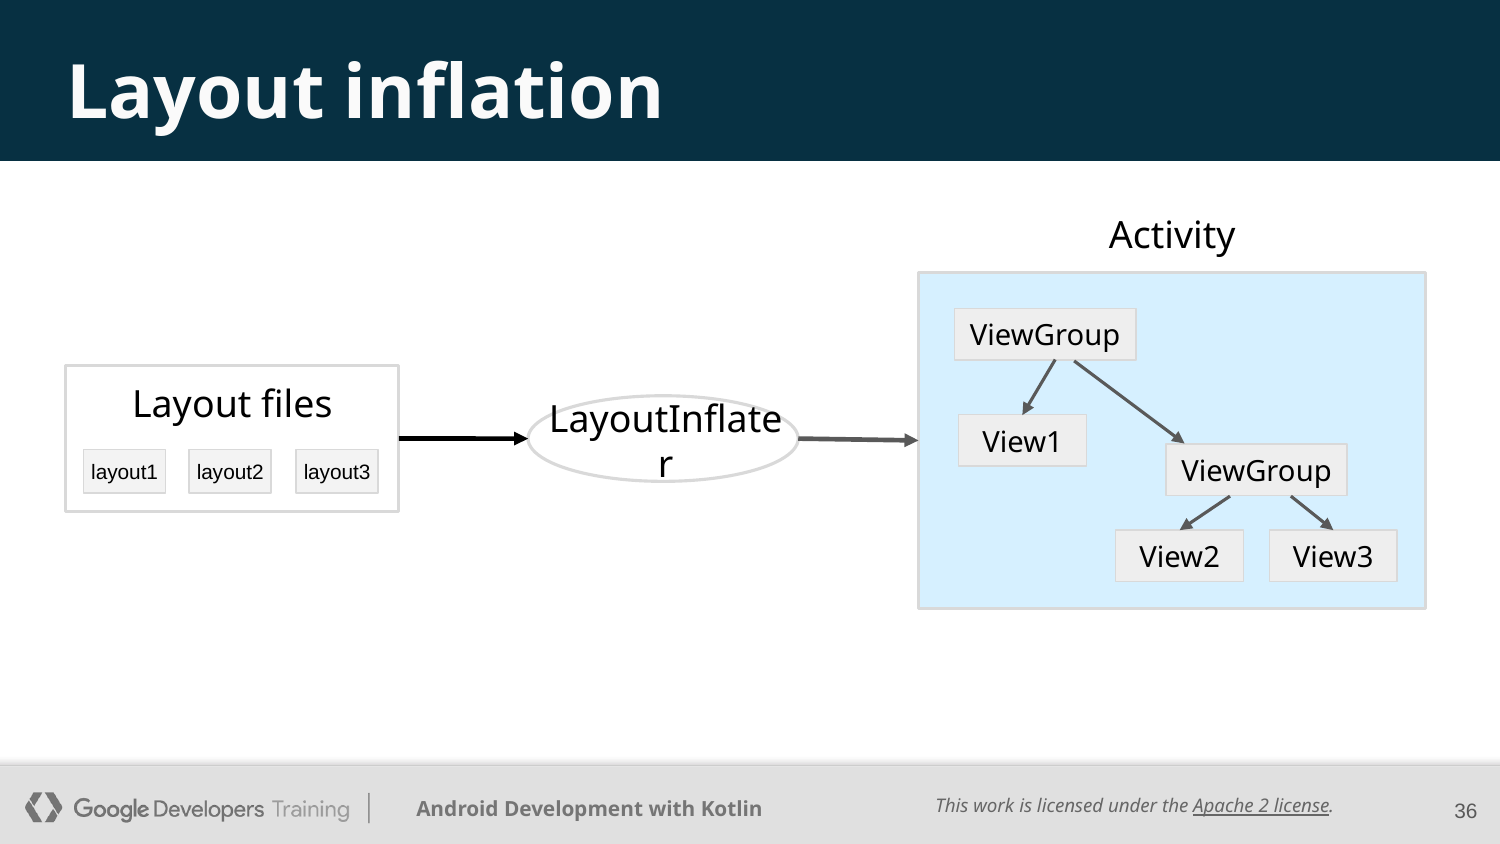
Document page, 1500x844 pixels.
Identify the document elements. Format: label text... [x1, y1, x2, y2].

text_box Activity [918, 196, 1426, 261]
text_box LayoutInflater [530, 412, 801, 469]
text_box [557, 395, 770, 412]
text_box View3 [1269, 530, 1398, 582]
slide_number 36 [1402, 777, 1493, 842]
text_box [1290, 495, 1334, 531]
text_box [1073, 360, 1185, 444]
text_box Layout files [65, 365, 399, 512]
picture [0, 161, 1500, 844]
text_box ViewGroup [954, 308, 1137, 360]
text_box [1022, 359, 1056, 416]
text_box [918, 272, 1426, 609]
text_box layout1 [83, 449, 166, 493]
text_box View2 [1115, 530, 1244, 582]
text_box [1179, 495, 1231, 531]
text_box ViewGroup [1165, 443, 1348, 496]
text_box View1 [958, 414, 1087, 467]
text_box [568, 469, 759, 482]
text_box layout3 [296, 449, 379, 493]
text_box layout2 [189, 449, 272, 493]
title Layout inflation [51, 28, 1449, 122]
